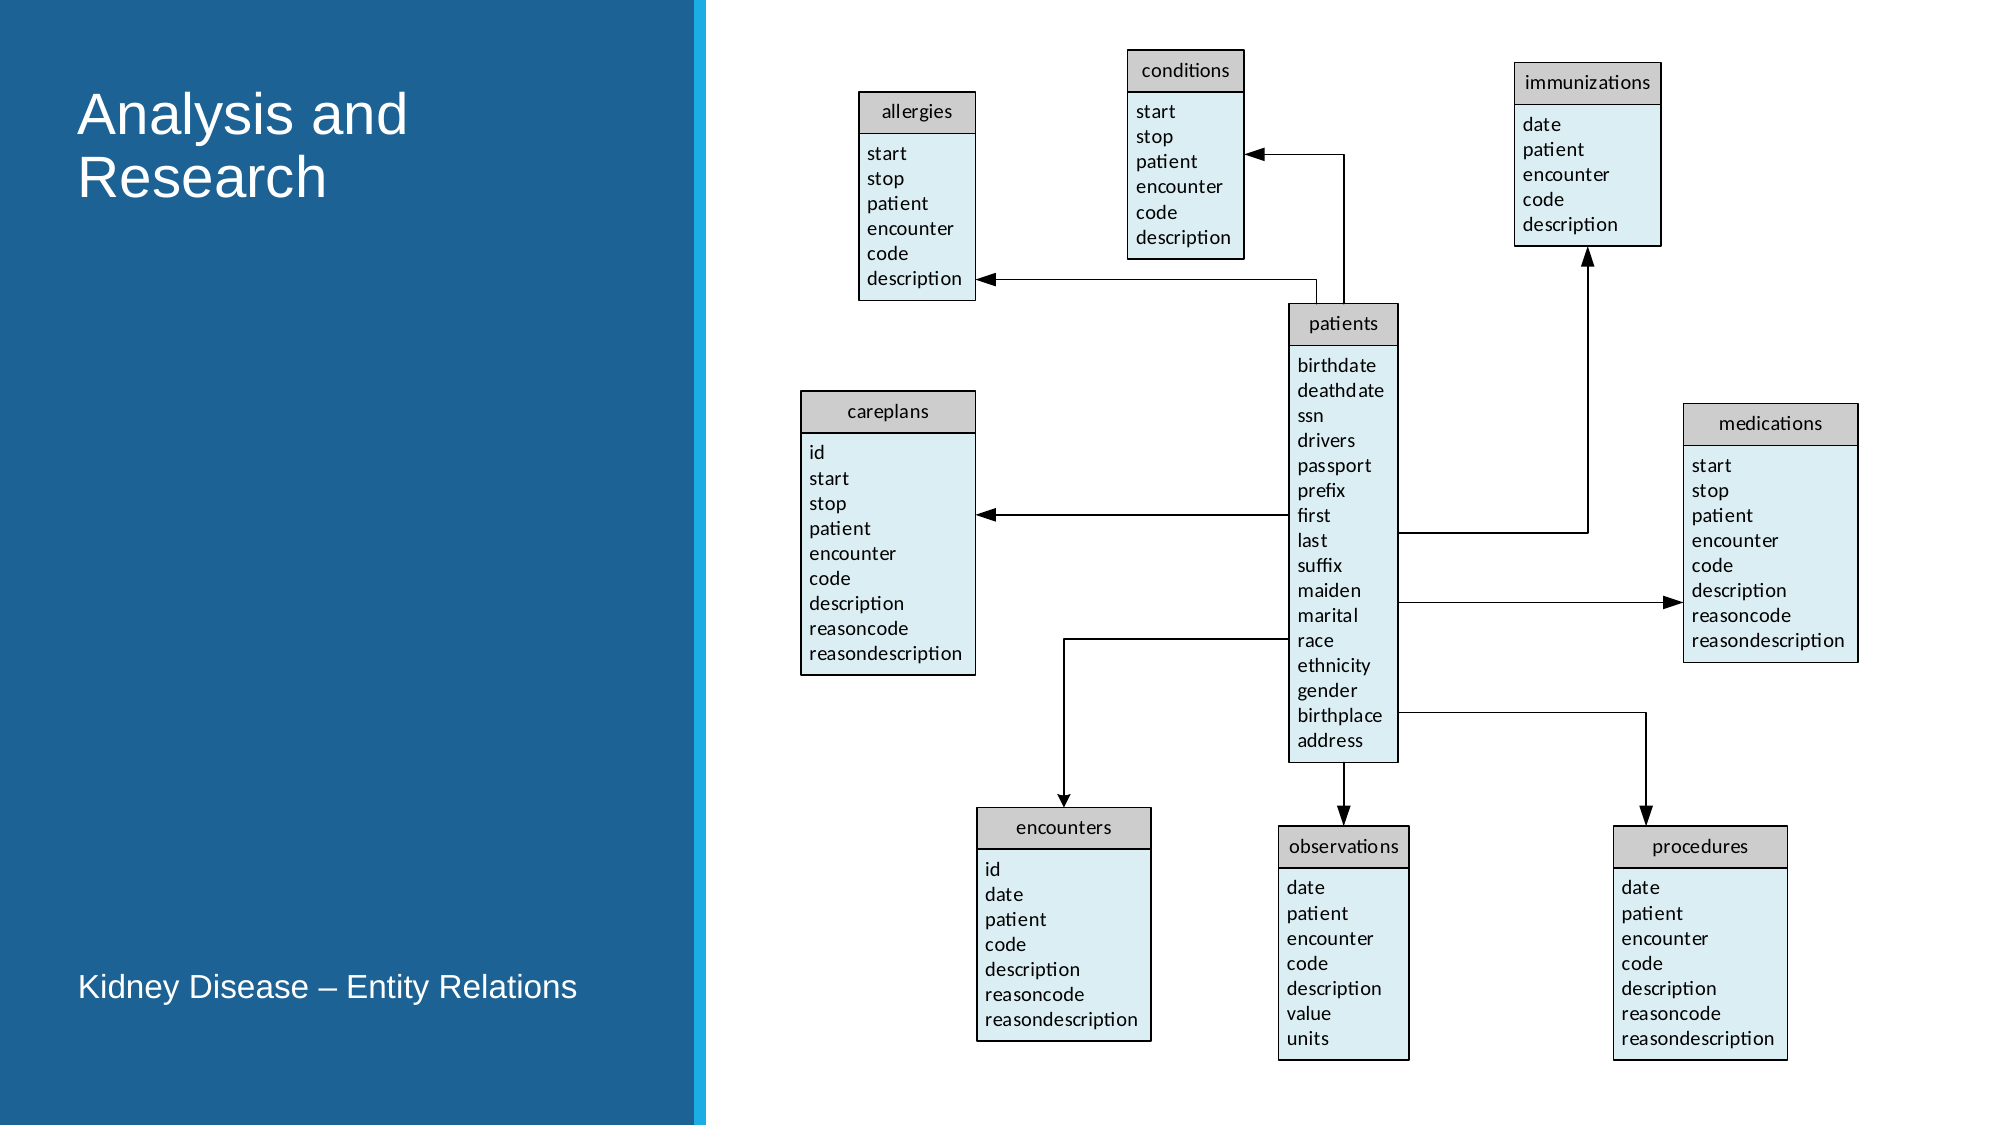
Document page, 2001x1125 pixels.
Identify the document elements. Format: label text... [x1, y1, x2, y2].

picture [795, 46, 1860, 1062]
list Kidney Disease – Entity Relations [63, 615, 638, 1013]
title Analysis and Research [63, 76, 638, 339]
